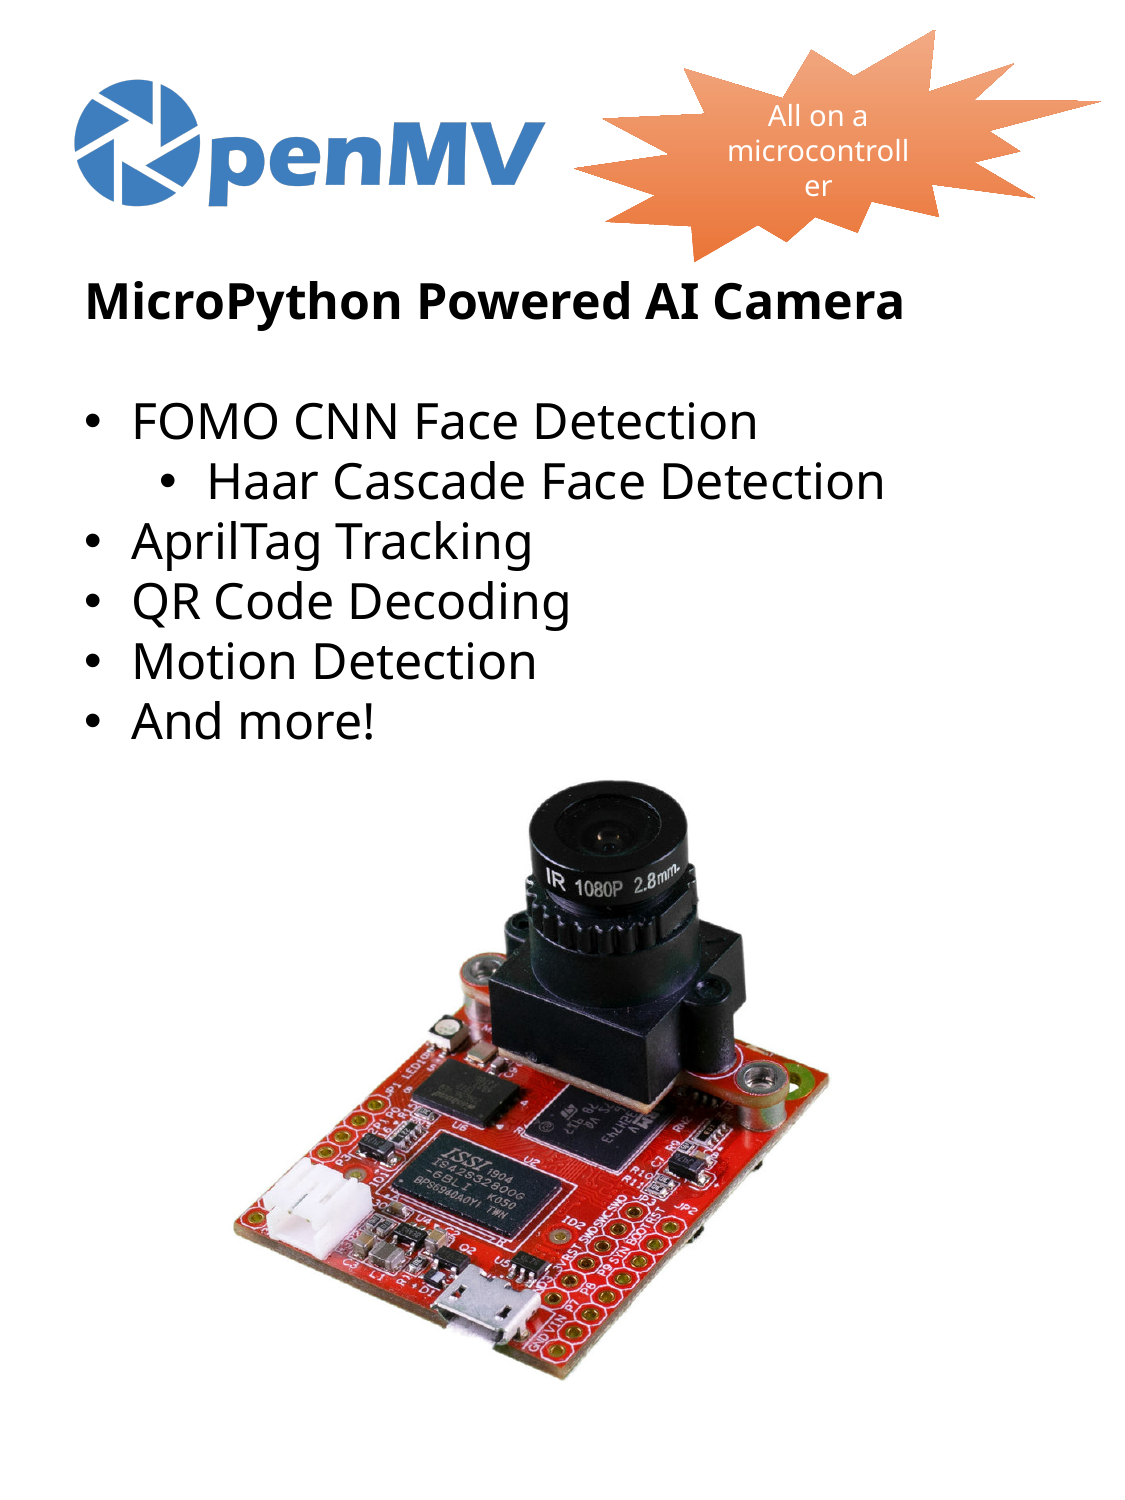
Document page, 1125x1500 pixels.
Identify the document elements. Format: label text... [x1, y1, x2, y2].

picture [142, 696, 947, 1500]
text_box All on a microcontroller [574, 29, 1102, 263]
text_box MicroPython Powered AI Camera FOMO CNN Face Detection Haar Cascade Face Detection AprilTag Tracking QR Code Decoding Motion Detection And more! [69, 262, 1021, 758]
picture [68, 71, 552, 215]
